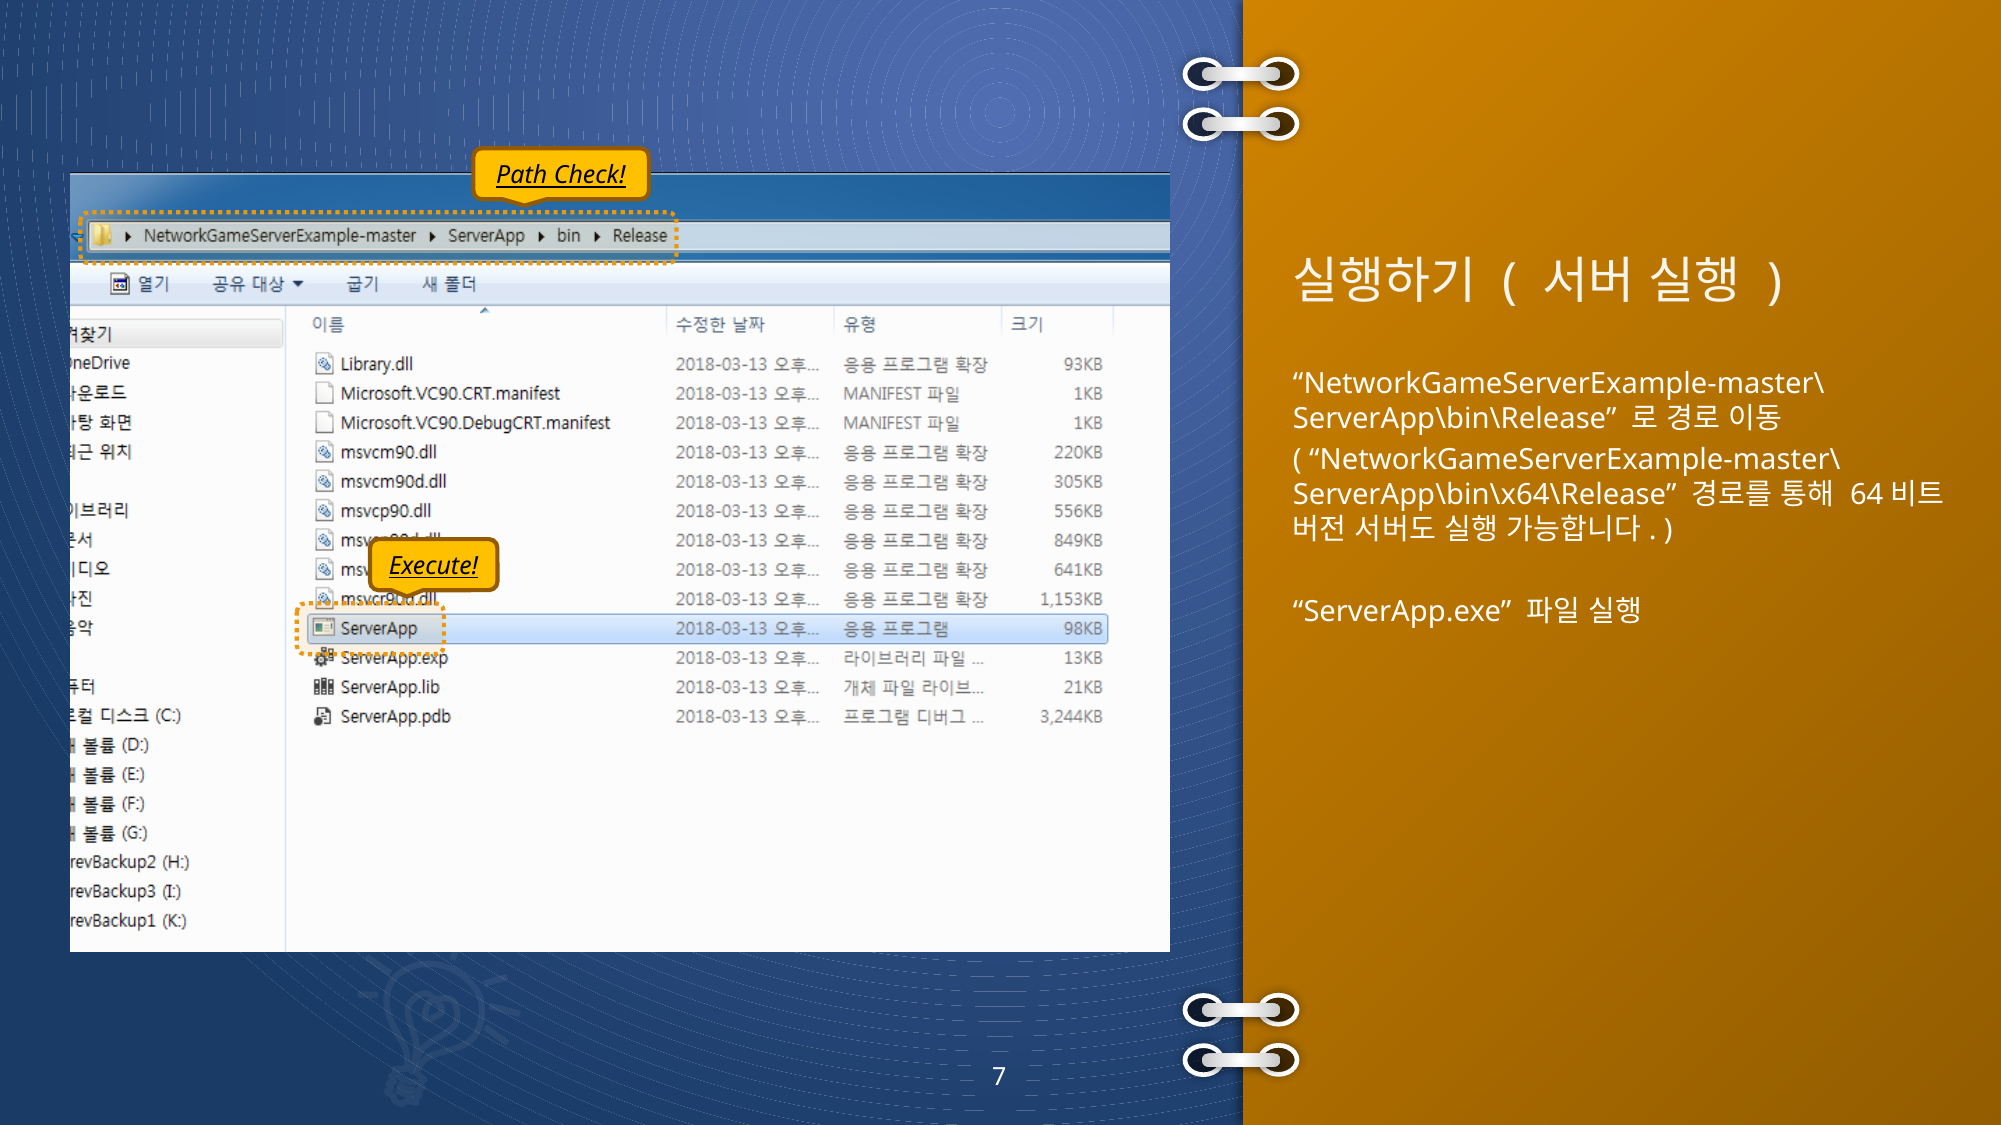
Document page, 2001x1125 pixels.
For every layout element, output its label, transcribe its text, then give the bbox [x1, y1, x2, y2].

slide_number 7 [766, 1053, 1233, 1103]
list “NetworkGameServerExample-master\ServerApp\bin\Release” 로 경로 이동 ( “NetworkGameServerExample-master\ServerApp\bin\x64\Release” 경로를 통해 64비트 버전 서버도 실행 가능합니다. ) “ServerApp.exe” 파일 실행 [1278, 316, 1966, 974]
text_box Path Check! [471, 146, 651, 170]
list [70, 172, 1170, 952]
title 실행하기 ( 서버 실행 ) [1278, 164, 1966, 316]
